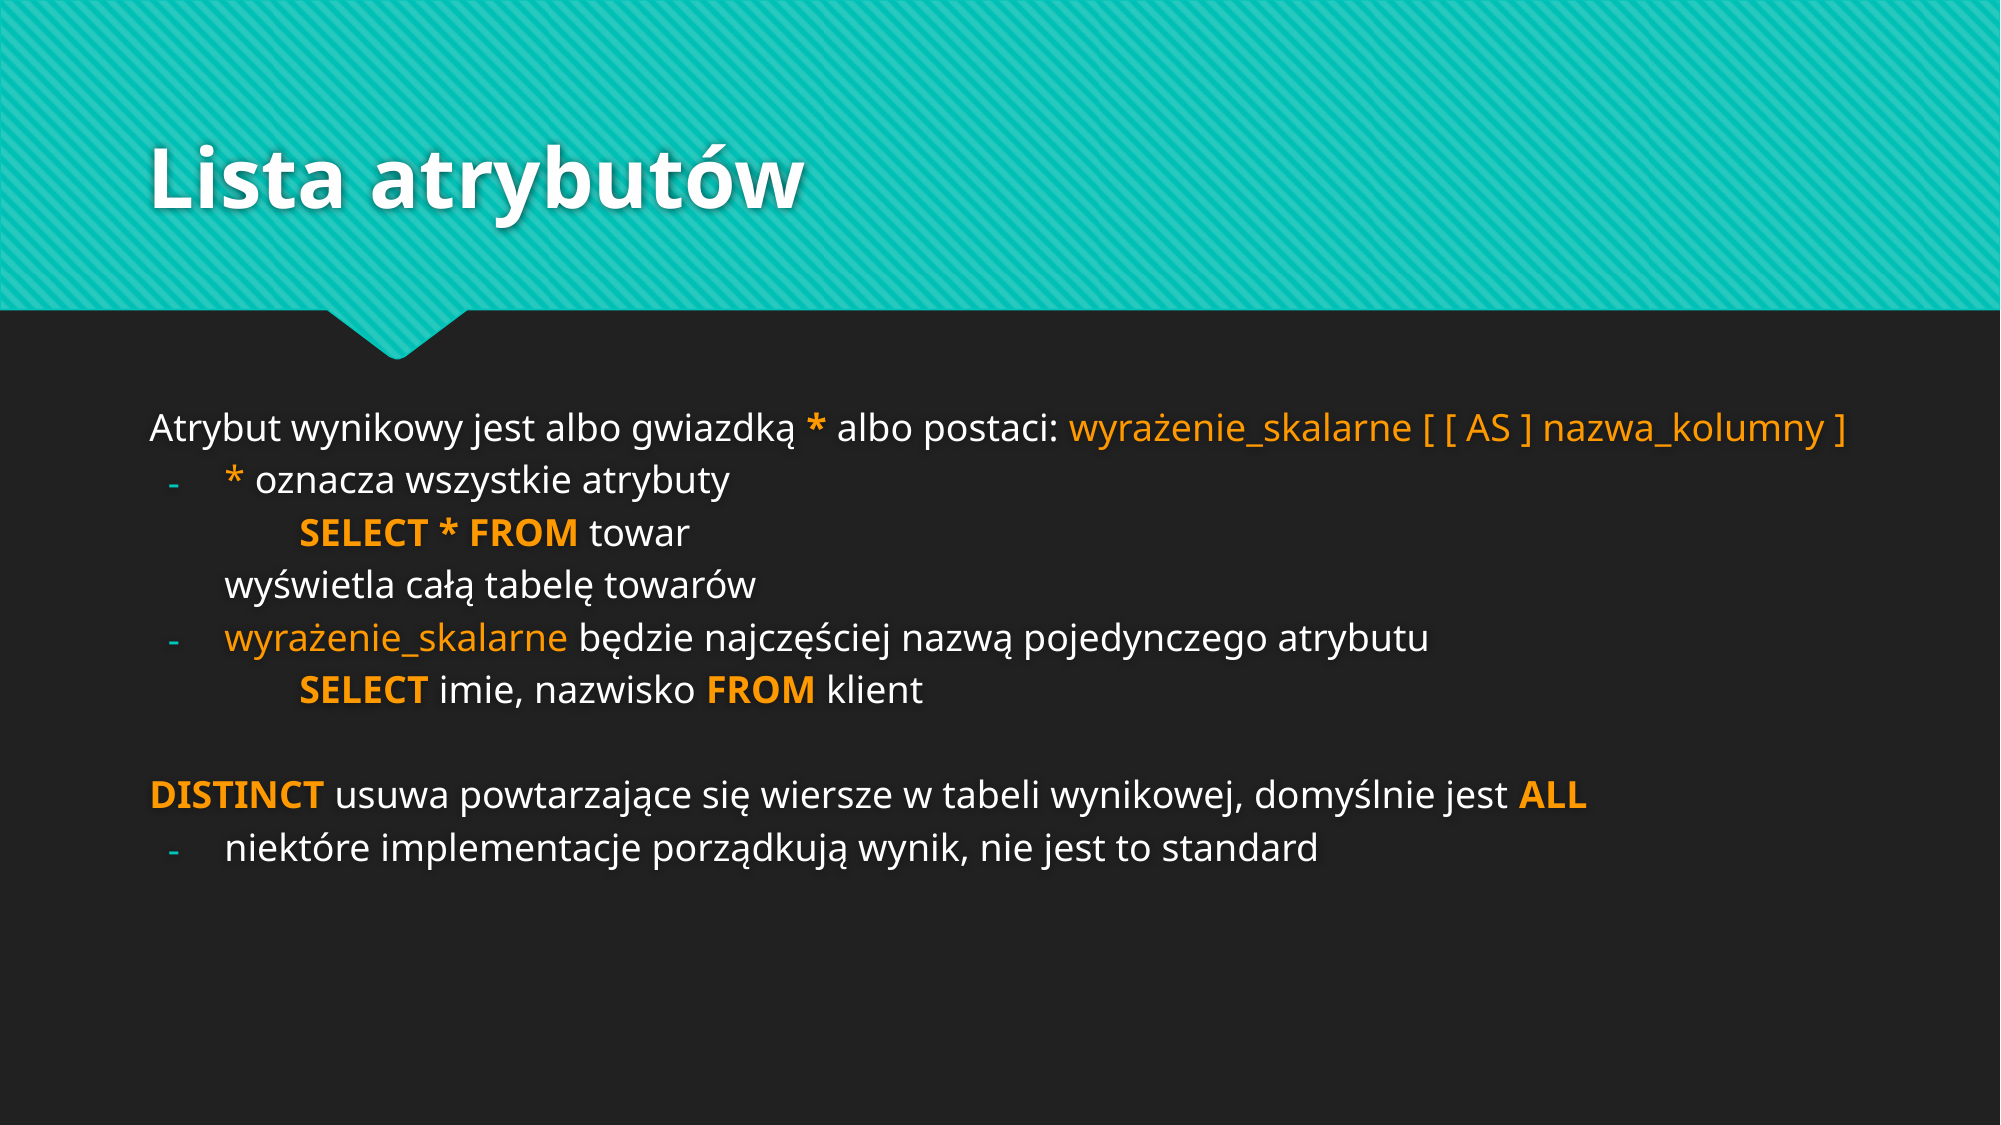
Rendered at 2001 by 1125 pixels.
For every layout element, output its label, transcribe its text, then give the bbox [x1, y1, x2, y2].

list Atrybut wynikowy jest albo gwiazdką * albo postaci: wyrażenie_skalarne [ [ AS ] nazwa_kolumny ] * oznacza wszystkie atrybuty SELECT * FROM towar wyświetla całą tabelę towarów wyrażenie_skalarne będzie najczęściej nazwą pojedynczego atrybutu SELECT imie, nazwisko FROM klient DISTINCT usuwa powtarzające się wiersze w tabeli wynikowej, domyślnie jest ALL niektóre implementacje porządkują wynik, nie jest to standard [134, 364, 1866, 962]
title Lista atrybutów [132, 73, 1868, 233]
picture [1, 1, 1999, 357]
